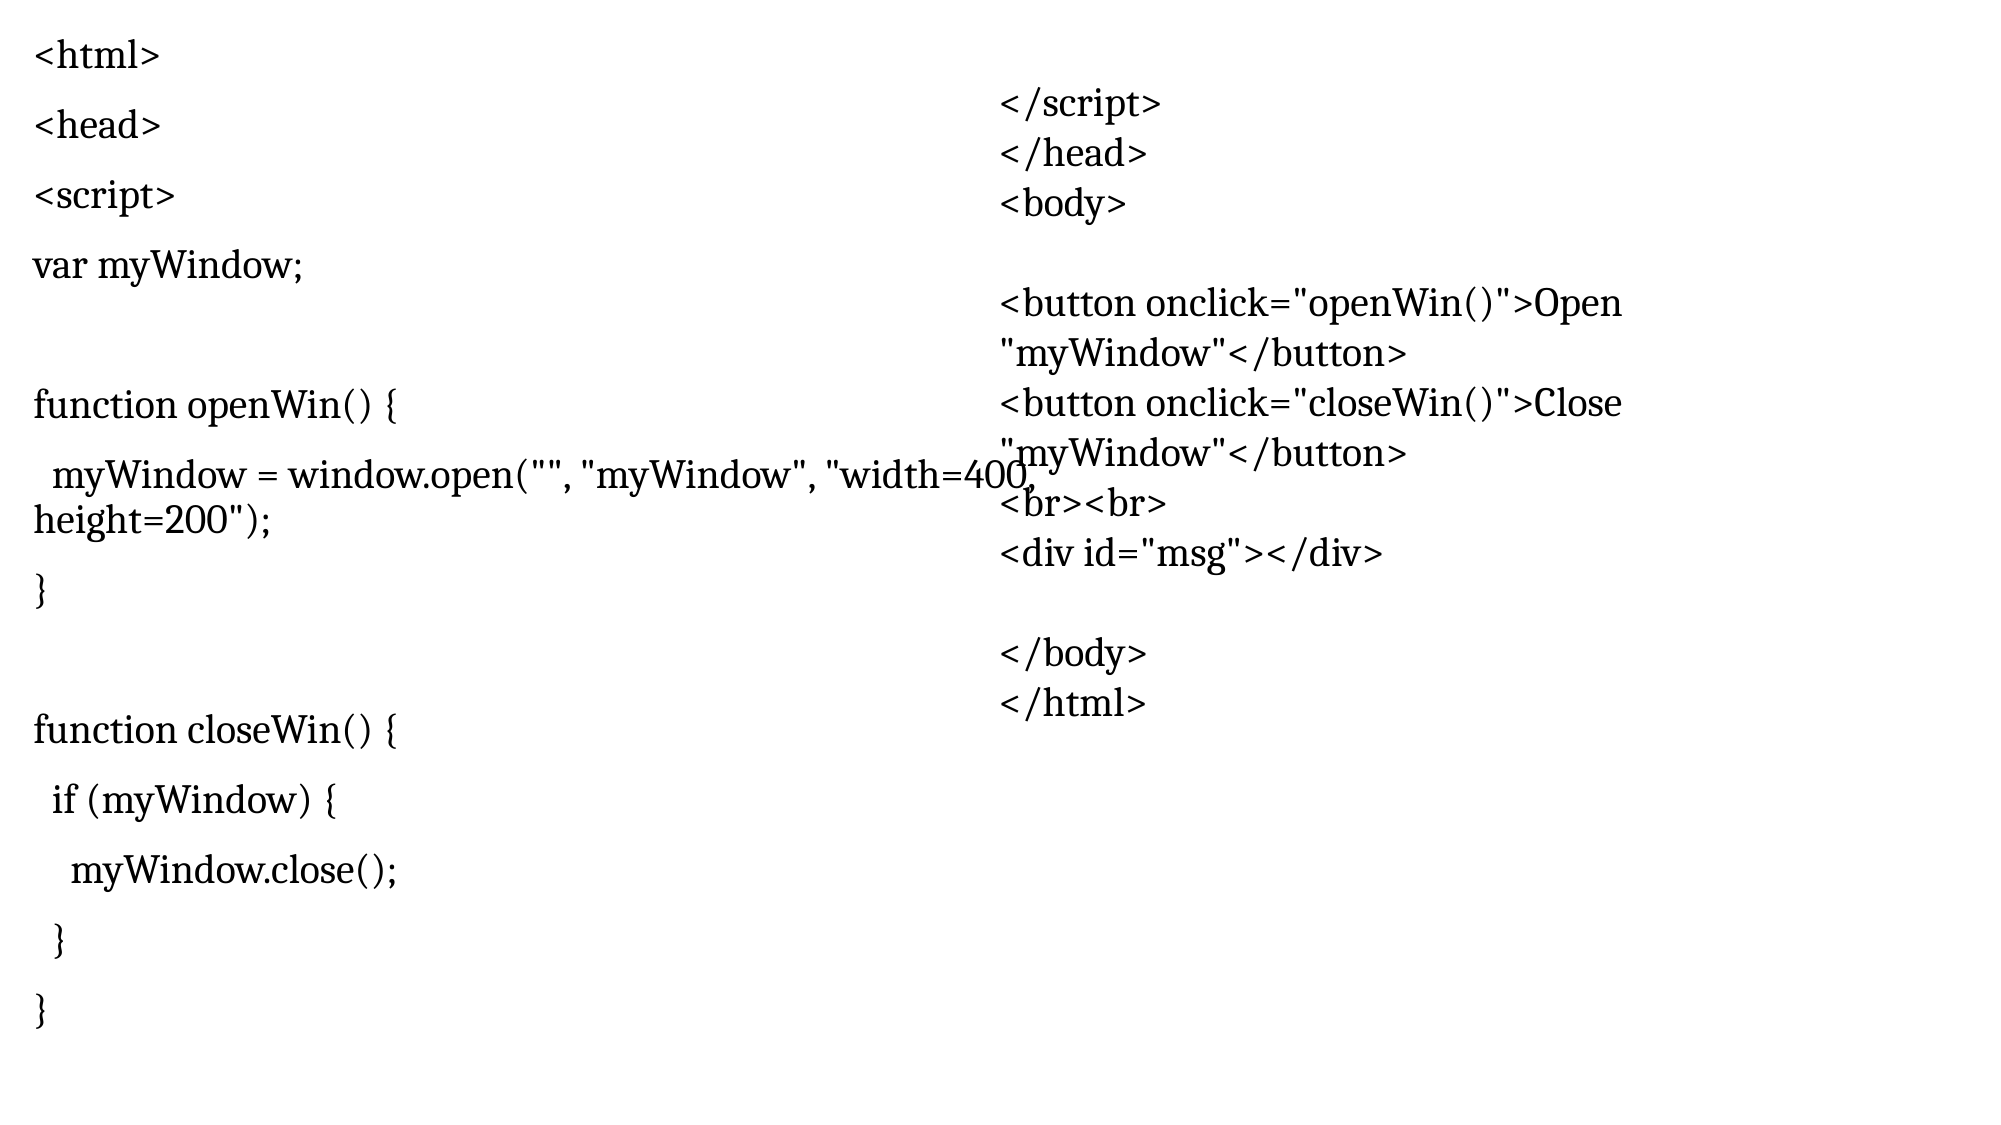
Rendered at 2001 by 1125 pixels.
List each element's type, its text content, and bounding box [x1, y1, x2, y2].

list <html> <head> <script> var myWindow; function openWin() { myWindow = window.open("", "myWindow", "width=400, height=200"); } function closeWin() { if (myWindow) { myWindow.close(); } } [18, 161, 1085, 904]
text_box </script> </head> <body> <button onclick="openWin()">Open "myWindow"</button> <button onclick="closeWin()">Close "myWindow"</button> <br><br> <div id="msg"></div> </body> </html> [984, 67, 1706, 733]
